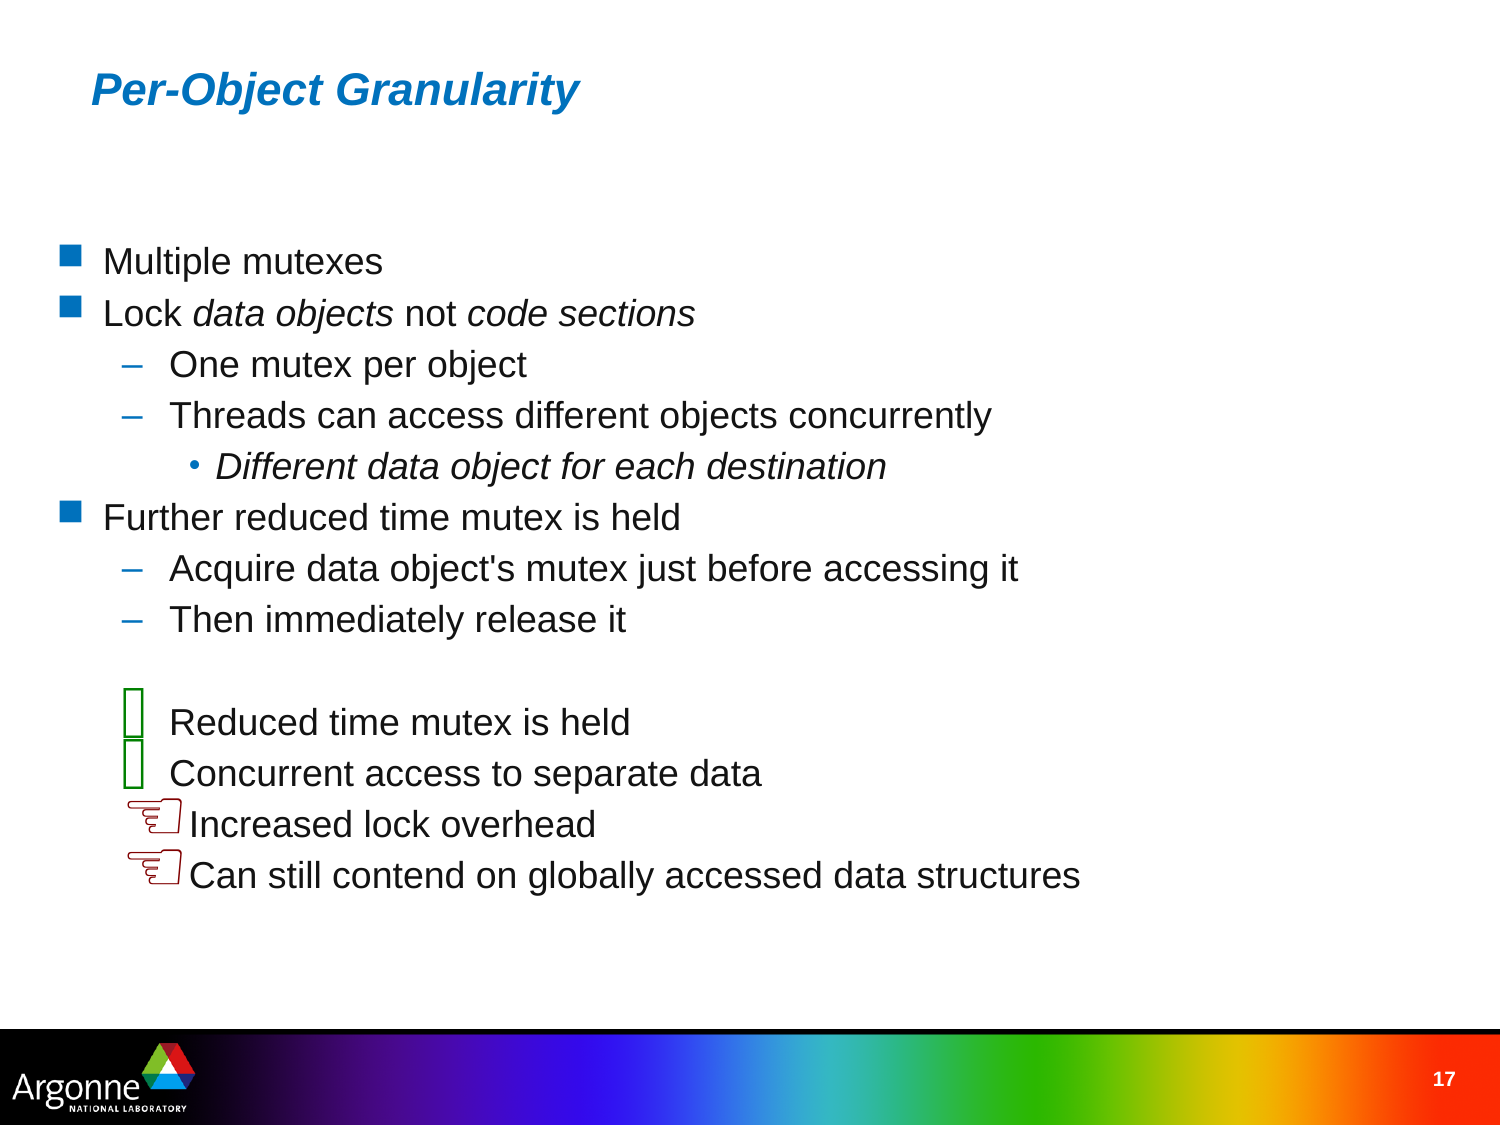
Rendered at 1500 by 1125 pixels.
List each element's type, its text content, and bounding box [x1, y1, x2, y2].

slide_number 17 [1412, 1060, 1471, 1117]
title Per-Object Granularity [55, 65, 1361, 118]
list Multiple mutexes Lock data objects not code sections One mutex per object Threads can access different objects concurrently Different data object for each destination Further reduced time mutex is held Acquire data object's mutex just before accessing it Then immediately release it Reduced time mutex is held Concurrent access to separate data Increased lock overhead Can still contend on globally accessed data structures [56, 241, 1359, 900]
picture [0, 1029, 1500, 1125]
